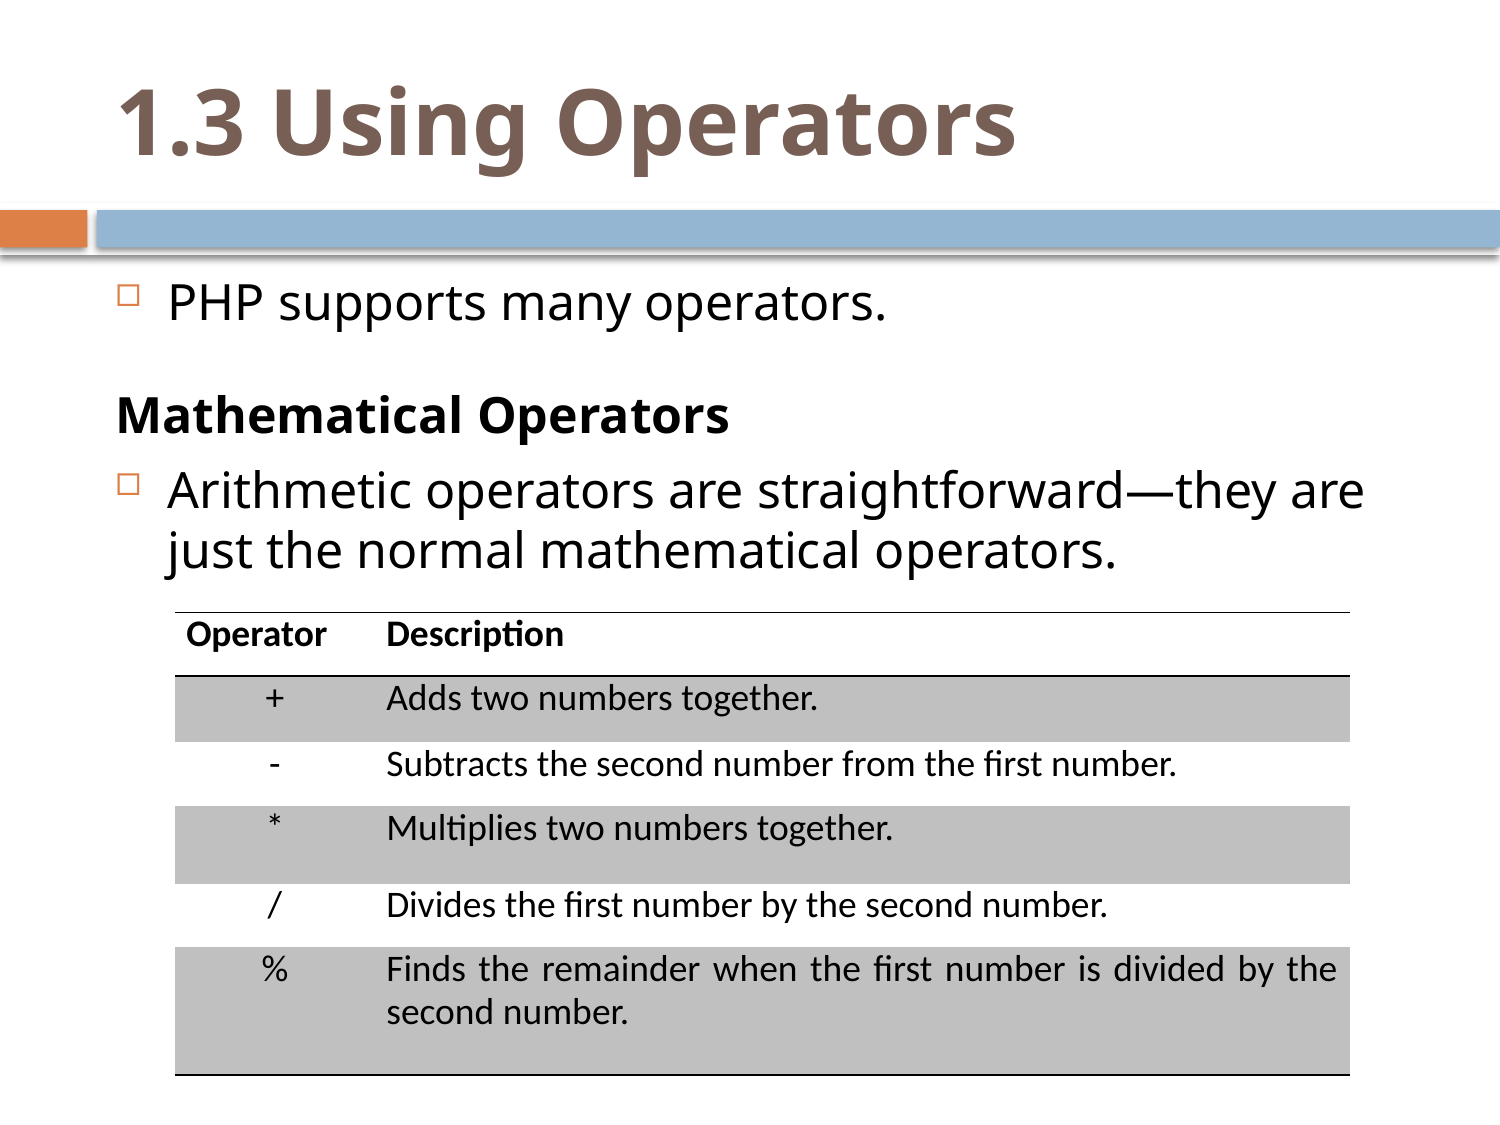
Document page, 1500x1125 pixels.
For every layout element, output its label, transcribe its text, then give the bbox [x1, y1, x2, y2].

list PHP supports many operators. Mathematical Operators Arithmetic operators are straightforward—they are just the normal mathematical operators. [100, 262, 1438, 1000]
table_cell + [175, 677, 375, 742]
table_header Description [375, 613, 1350, 675]
table_cell Subtracts the second number from the first number. [375, 742, 1350, 806]
table_cell Multiplies two numbers together. [375, 806, 1350, 884]
table_cell Finds the remainder when the first number is divided by the second number. [375, 947, 1350, 1074]
table_cell - [175, 742, 375, 806]
table_cell Adds two numbers together. [375, 677, 1350, 742]
table_cell * [175, 806, 375, 884]
table_cell Divides the first number by the second number. [375, 884, 1350, 947]
table_cell % [175, 947, 375, 1074]
table_cell / [175, 884, 375, 947]
table_header Operator [175, 613, 375, 675]
title 1.3 Using Operators [100, 37, 1438, 200]
